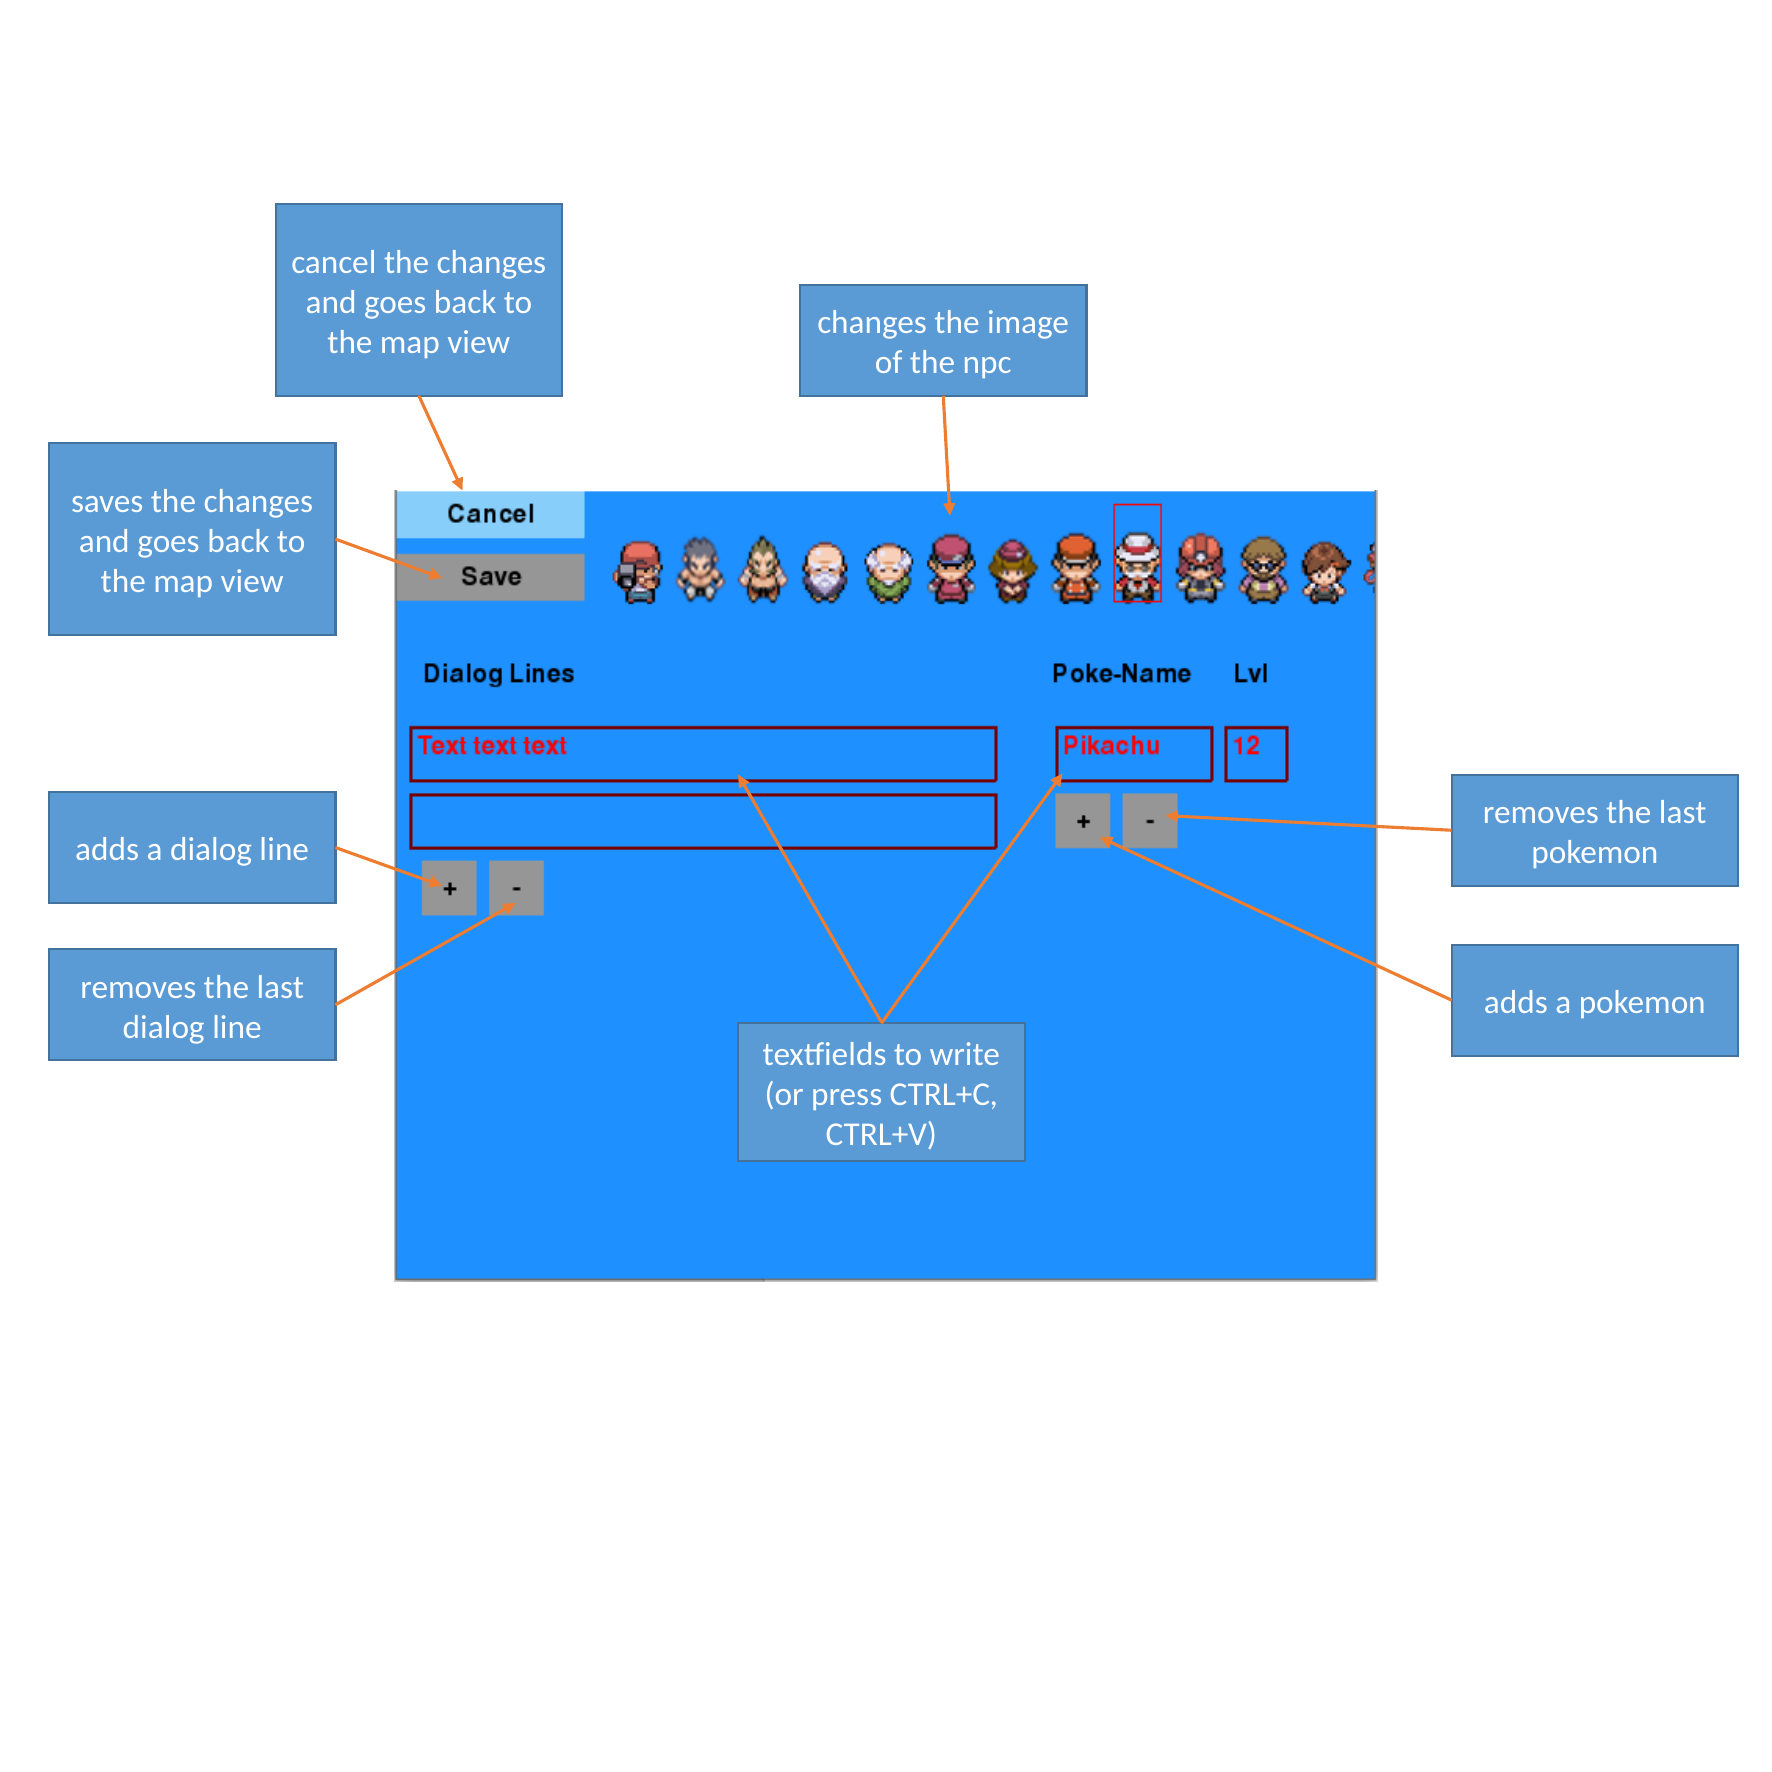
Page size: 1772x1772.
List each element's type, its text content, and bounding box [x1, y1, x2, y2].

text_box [1165, 815, 1452, 831]
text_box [738, 774, 881, 1022]
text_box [418, 395, 463, 491]
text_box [335, 847, 443, 886]
text_box removes the last pokemon [1451, 774, 1739, 887]
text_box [881, 773, 1063, 1024]
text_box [335, 903, 516, 1005]
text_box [1099, 837, 1452, 1001]
text_box removes the last dialog line [48, 948, 337, 1061]
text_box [335, 539, 443, 579]
text_box saves the changes and goes back to the map view [48, 442, 337, 636]
text_box adds a pokemon [1451, 944, 1739, 1057]
picture [394, 490, 1378, 1282]
text_box cancel the changes and goes back to the map view [275, 203, 563, 397]
text_box adds a dialog line [48, 791, 337, 904]
text_box changes the image of the npc [799, 284, 1088, 397]
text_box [943, 395, 950, 516]
